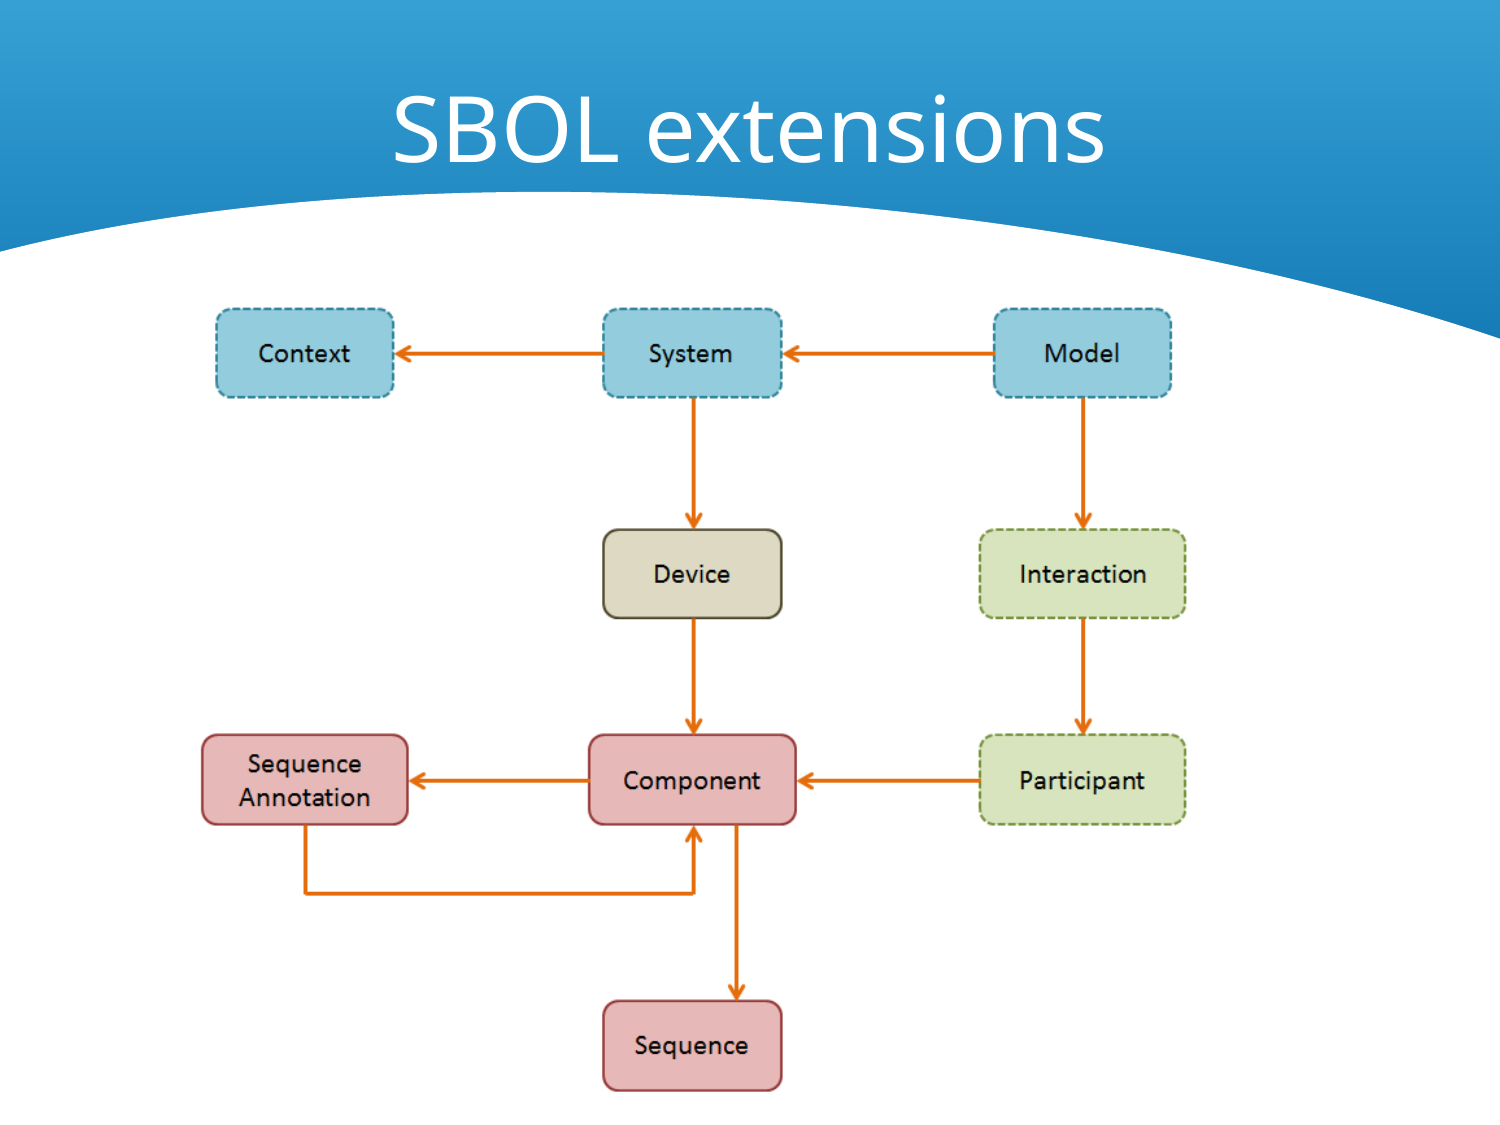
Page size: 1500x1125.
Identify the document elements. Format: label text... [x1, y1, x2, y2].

picture [157, 286, 1254, 1110]
title SBOL extensions [75, 23, 1425, 229]
